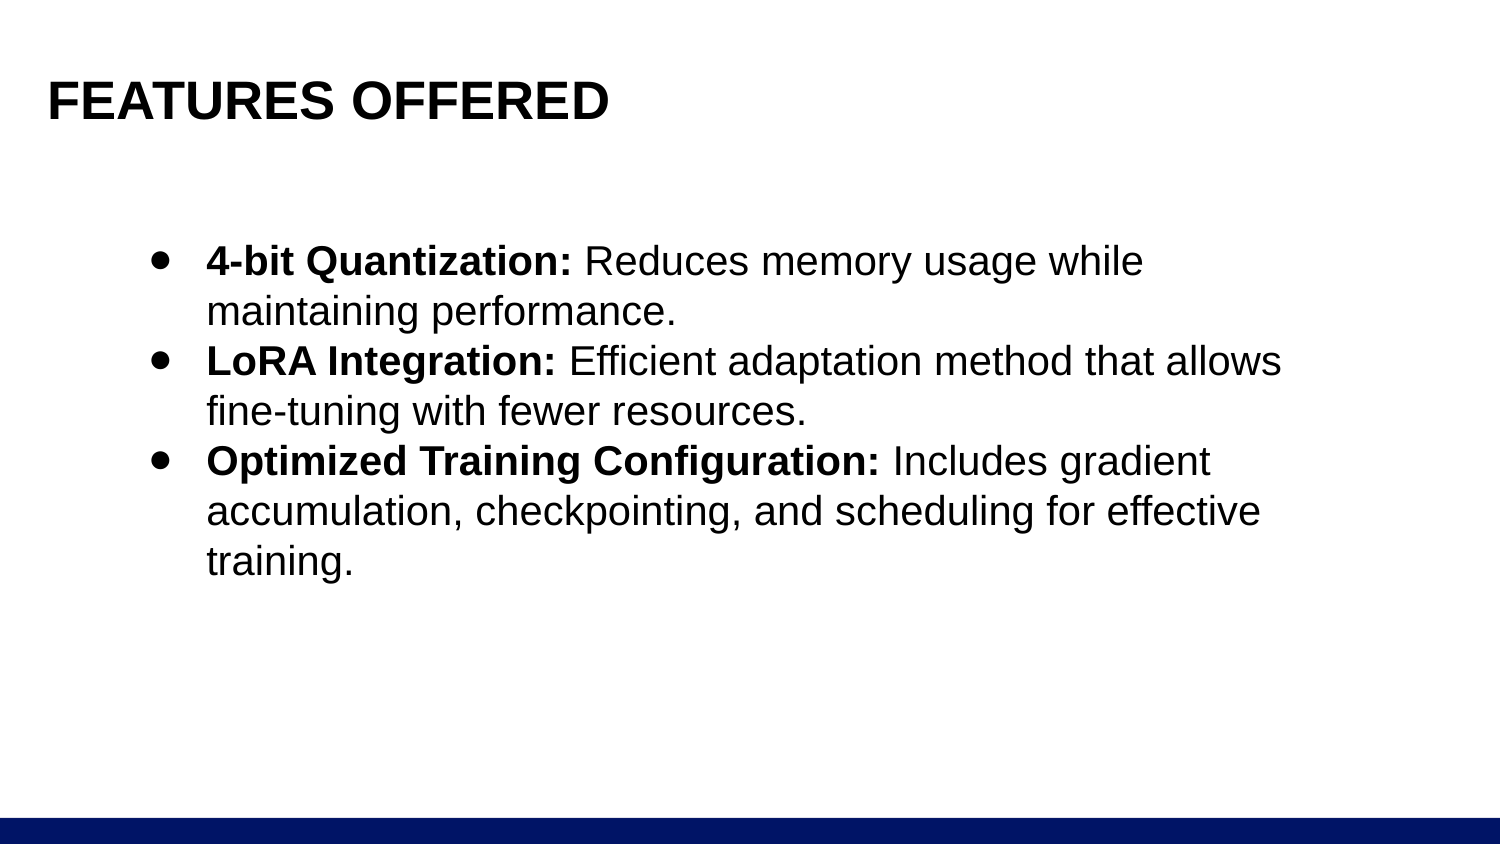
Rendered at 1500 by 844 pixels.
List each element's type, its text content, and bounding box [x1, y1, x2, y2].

picture [0, 817, 1500, 844]
text_box 4-bit Quantization: Reduces memory usage while maintaining performance. LoRA Integration: Efficient adaptation method that allows fine-tuning with fewer resources. Optimized Training Configuration: Includes gradient accumulation, checkpointing, and scheduling for effective training. [116, 218, 1311, 599]
title FEATURES OFFERED [45, 63, 677, 207]
